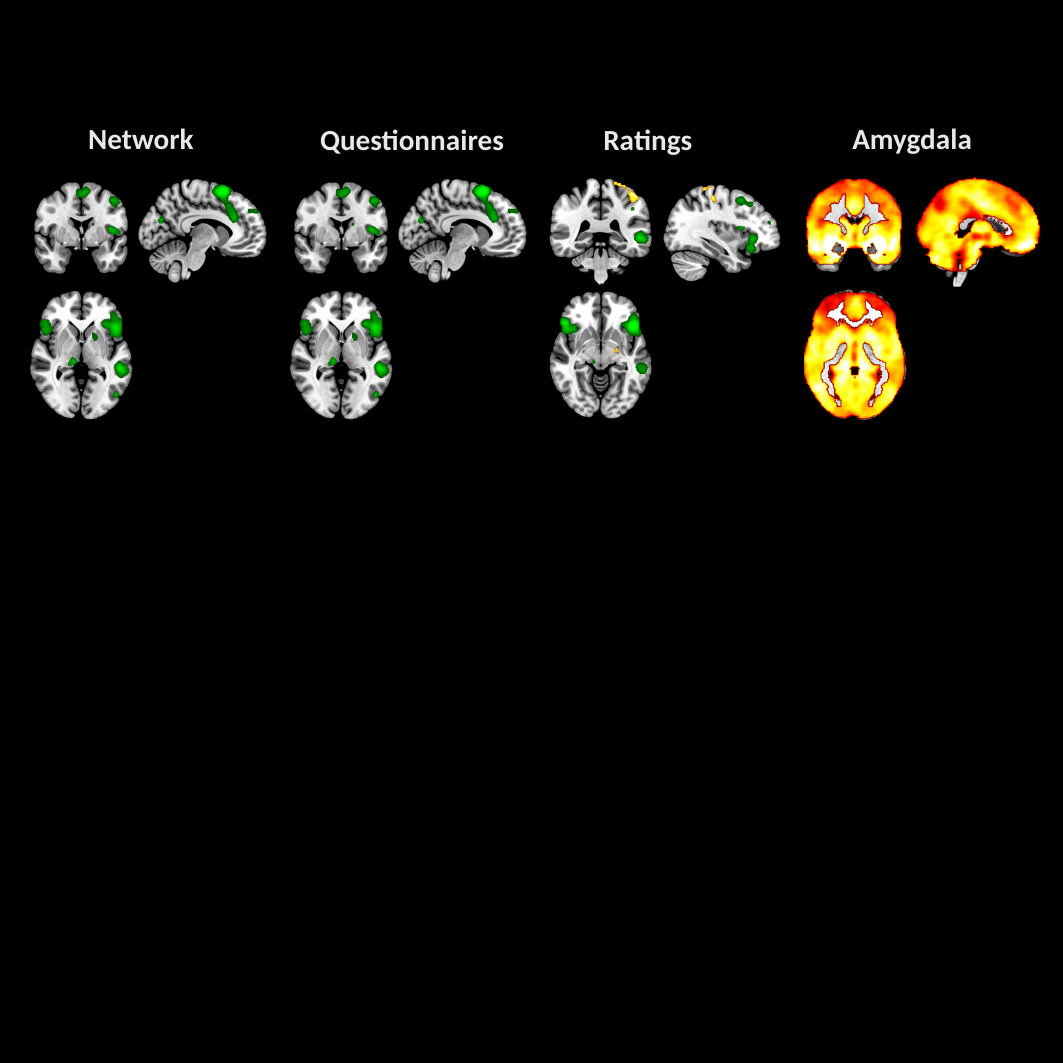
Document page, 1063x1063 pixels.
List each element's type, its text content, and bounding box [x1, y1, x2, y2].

text_box Ratings [621, 113, 789, 164]
text_box Questionnaires [203, 113, 621, 164]
text_box Amygdala [771, 112, 1054, 163]
picture [803, 175, 1042, 421]
picture [28, 175, 275, 421]
picture [289, 175, 535, 421]
text_box Network [0, 112, 282, 163]
picture [549, 175, 790, 421]
